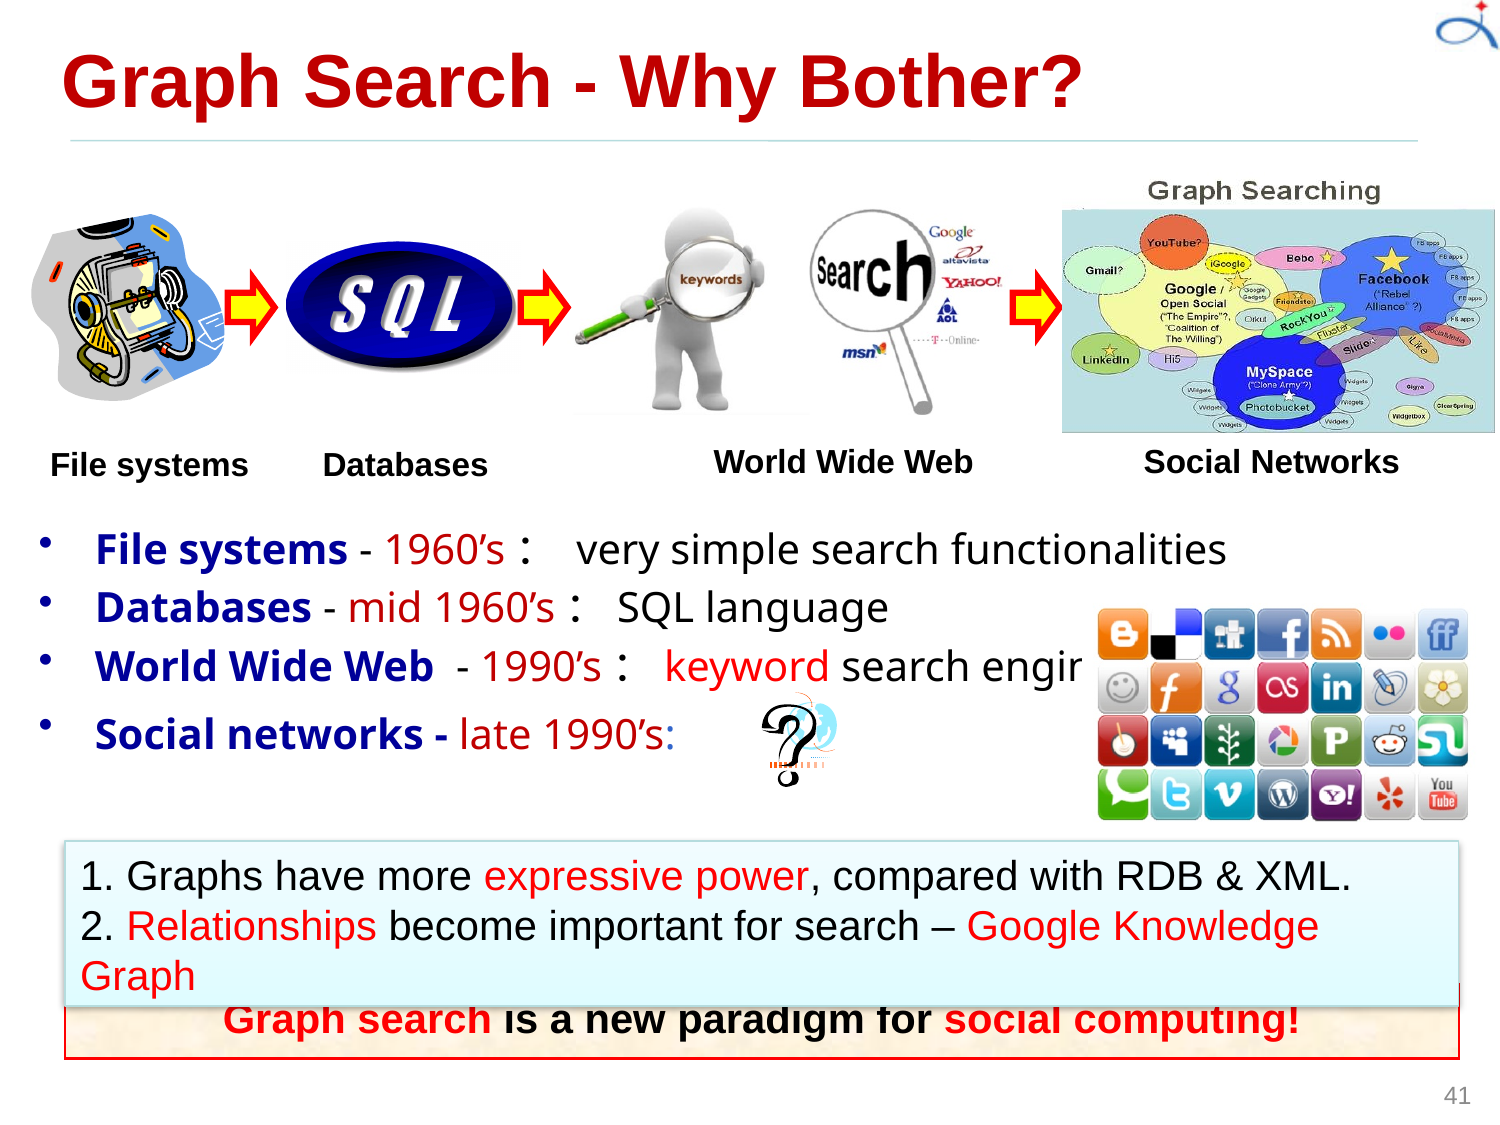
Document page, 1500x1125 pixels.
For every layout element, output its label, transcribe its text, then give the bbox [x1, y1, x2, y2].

picture [1061, 172, 1495, 434]
picture [1082, 591, 1483, 835]
title Graph Search - Why Bother? [46, 11, 1419, 143]
picture [761, 692, 838, 788]
list File systems - 1960’s： very simple search functionalities Databases - mid 1960’s：SQL language World Wide Web - 1990’s：keyword search engines Social networks - late 1990’s: [23, 514, 1500, 823]
text_box Graph search is a new paradigm for social computing! [64, 1013, 1459, 1059]
text_box 1. Graphs have more expressive power, compared with RDB & XML. 2. Relationships become important for search – Google Knowledge Graph [64, 840, 1459, 1007]
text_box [28, 199, 1358, 492]
picture [1435, 0, 1500, 52]
text_box Social Networks [1363, 441, 1431, 488]
slide_number 41 [1136, 1065, 1487, 1125]
